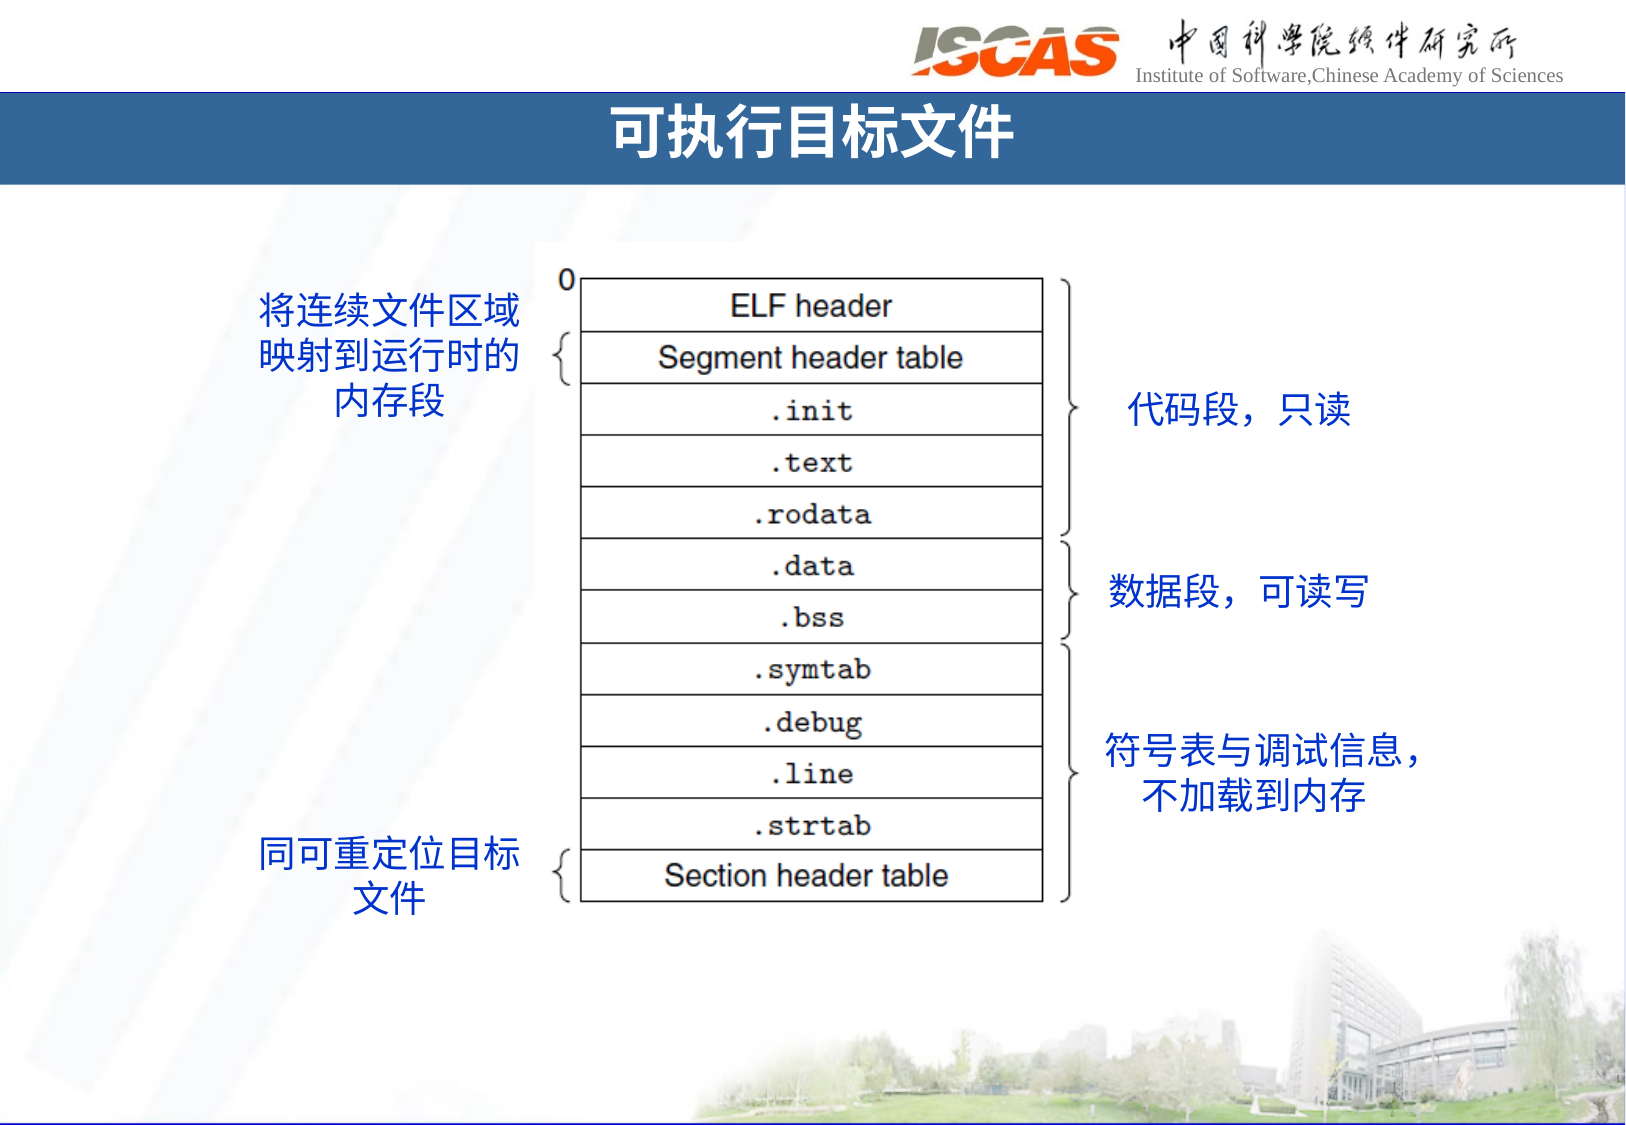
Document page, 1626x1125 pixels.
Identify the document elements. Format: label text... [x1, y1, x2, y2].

text_box 代码段，只读 [1093, 378, 1390, 439]
text_box 将连续文件区域映射到运行时的内存段 [239, 279, 530, 430]
picture [1166, 15, 1519, 71]
text_box 数据段，可读写 [1093, 560, 1390, 621]
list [535, 242, 1090, 929]
picture [907, 18, 1132, 87]
picture [0, 92, 1626, 1125]
text_box 同可重定位目标文件 [239, 822, 530, 928]
text_box 符号表与调试信息，不加载到内存 [1093, 719, 1420, 825]
title 可执行目标文件 [0, 93, 1625, 185]
